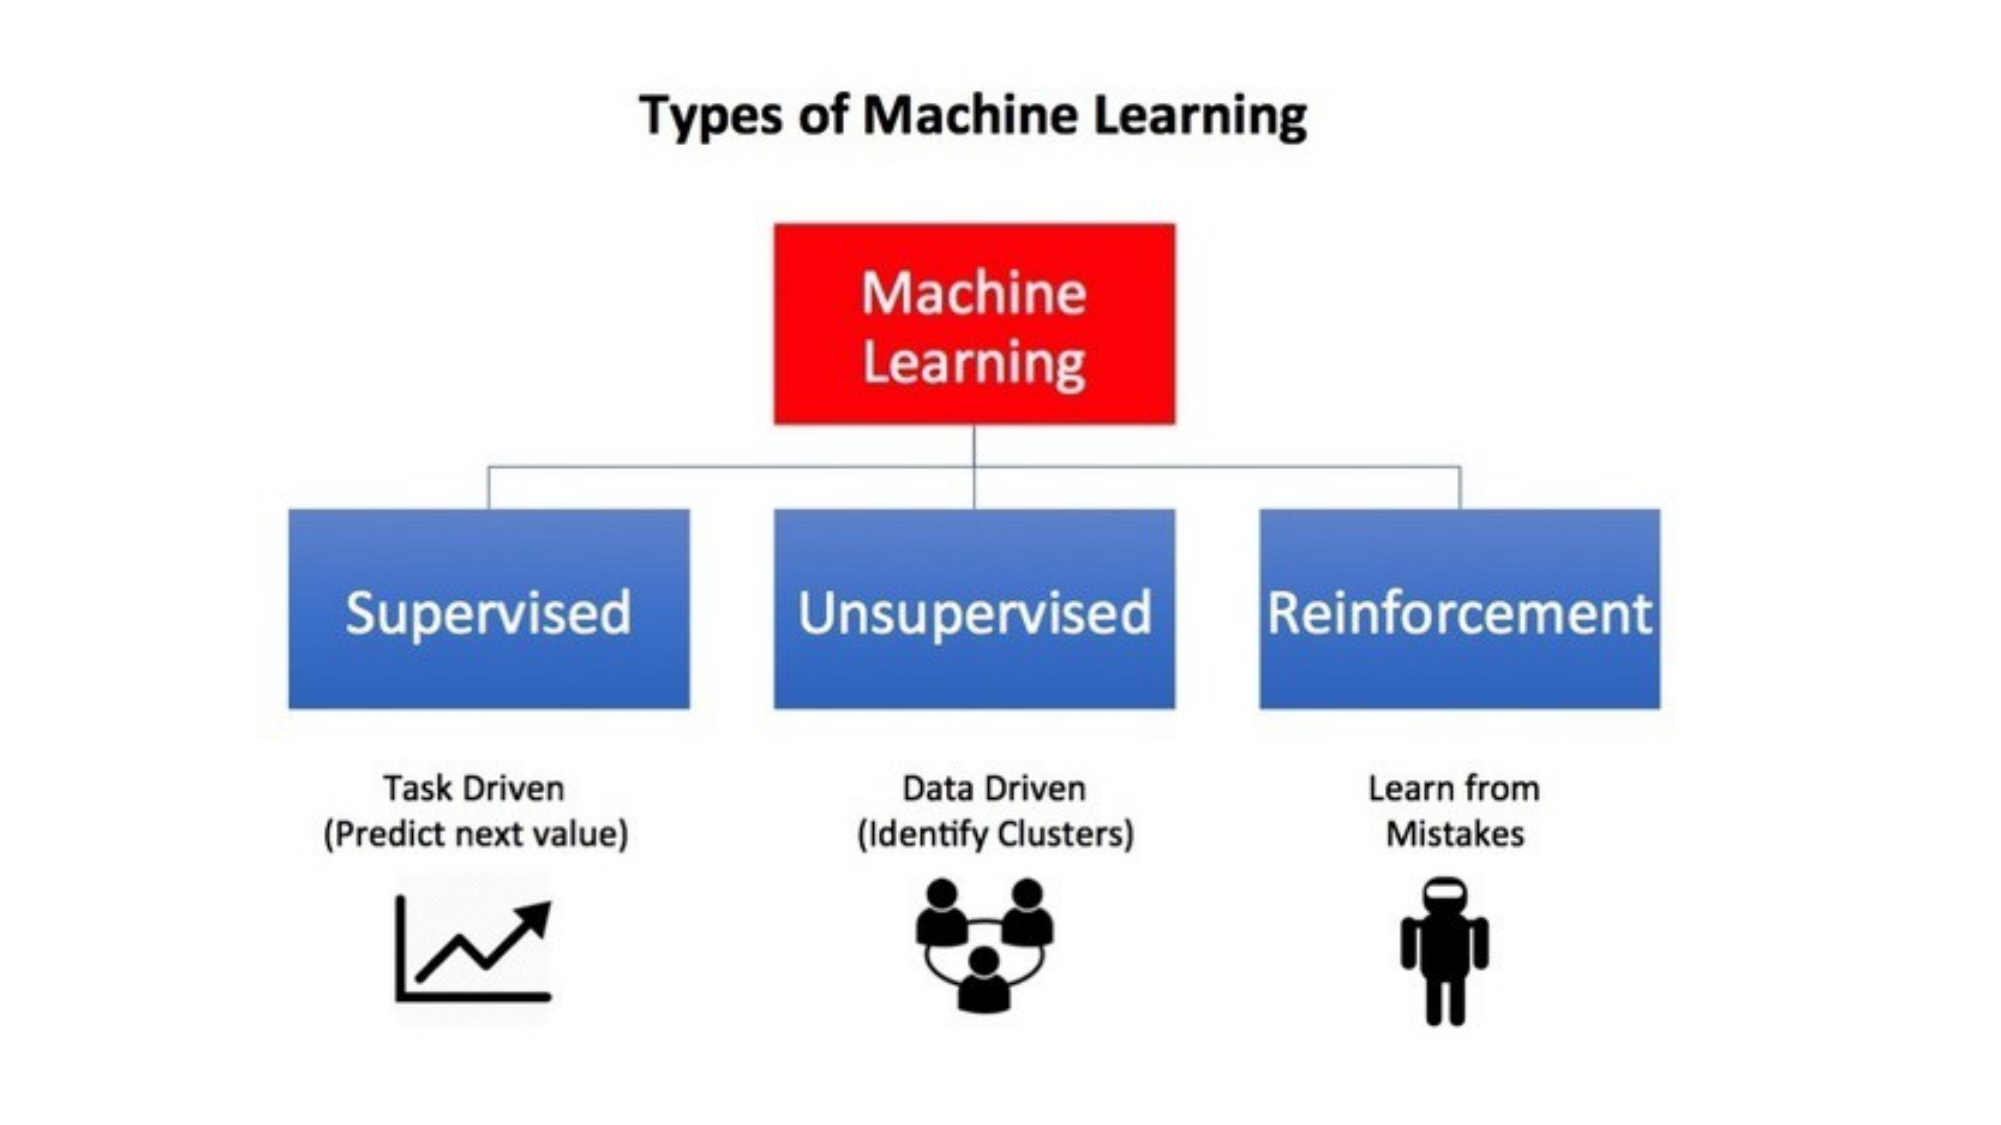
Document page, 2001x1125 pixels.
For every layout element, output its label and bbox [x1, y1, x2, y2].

picture [256, 49, 1701, 1043]
